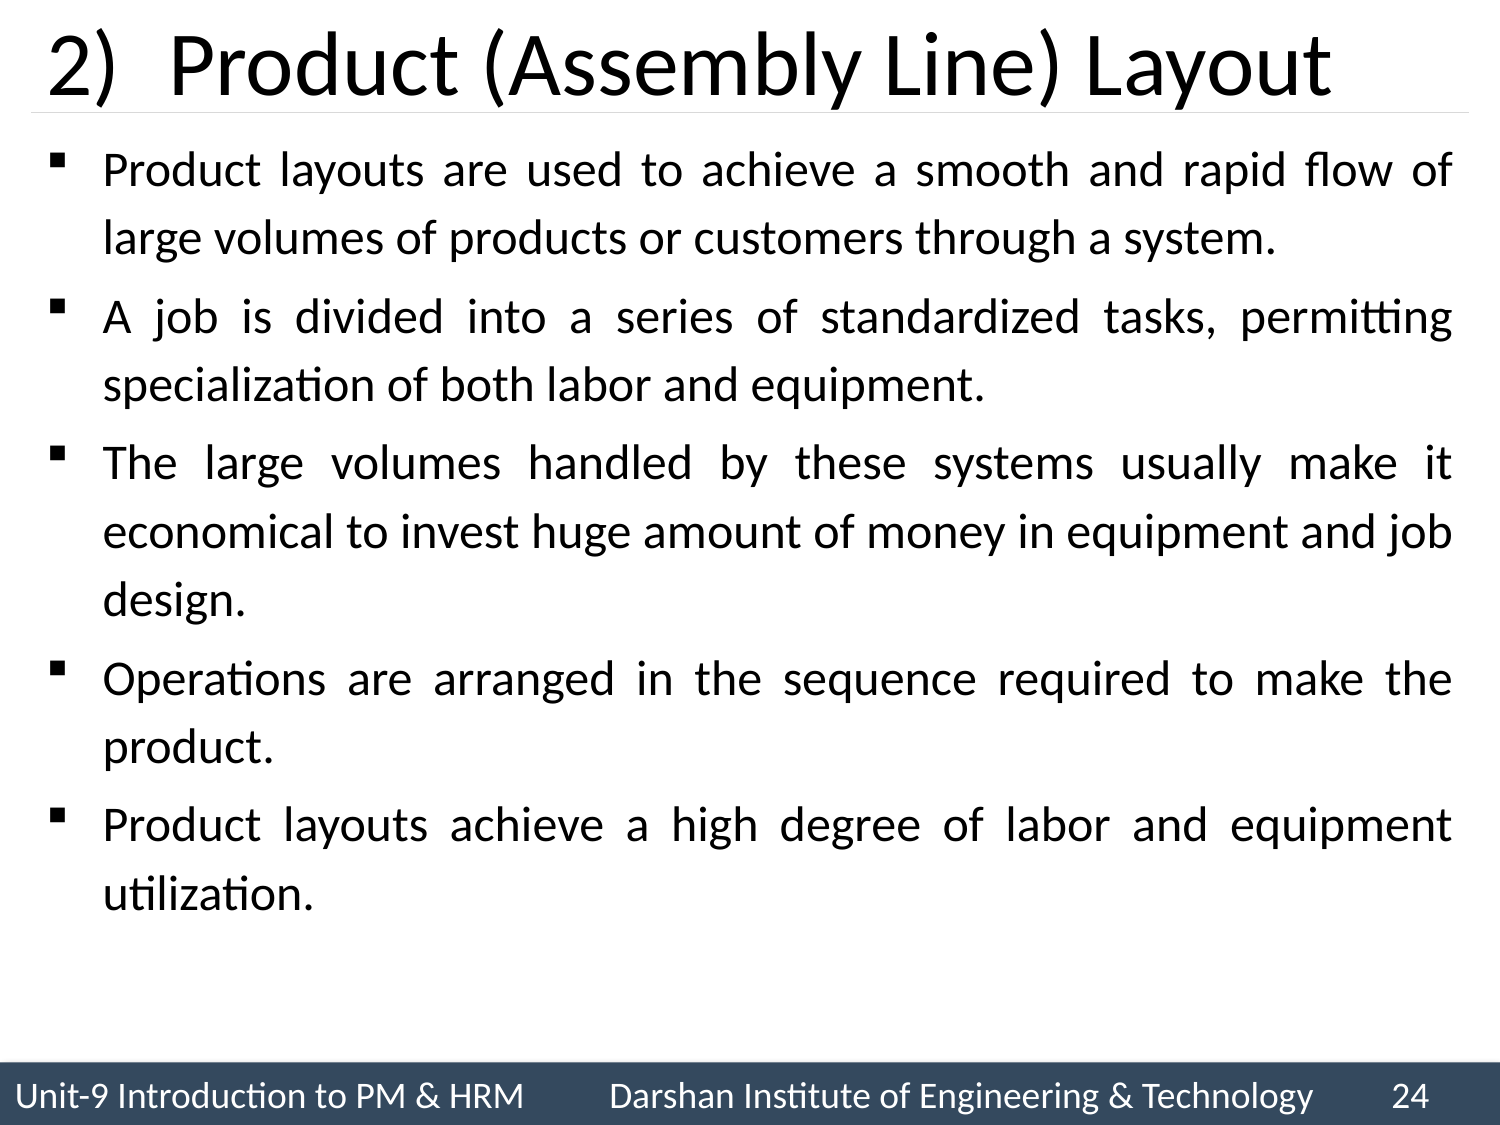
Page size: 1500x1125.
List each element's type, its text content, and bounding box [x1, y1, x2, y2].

title Product (Assembly Line) Layout [31, 0, 1469, 120]
list Product layouts are used to achieve a smooth and rapid flow of large volumes of products or customers through a system. A job is divided into a series of standardized tasks, permitting specialization of both labor and equipment. The large volumes handled by these systems usually make it economical to invest huge amount of money in equipment and job design. Operations are arranged in the sequence required to make the product. Product layouts achieve a high degree of labor and equipment utilization. [31, 120, 1469, 1046]
